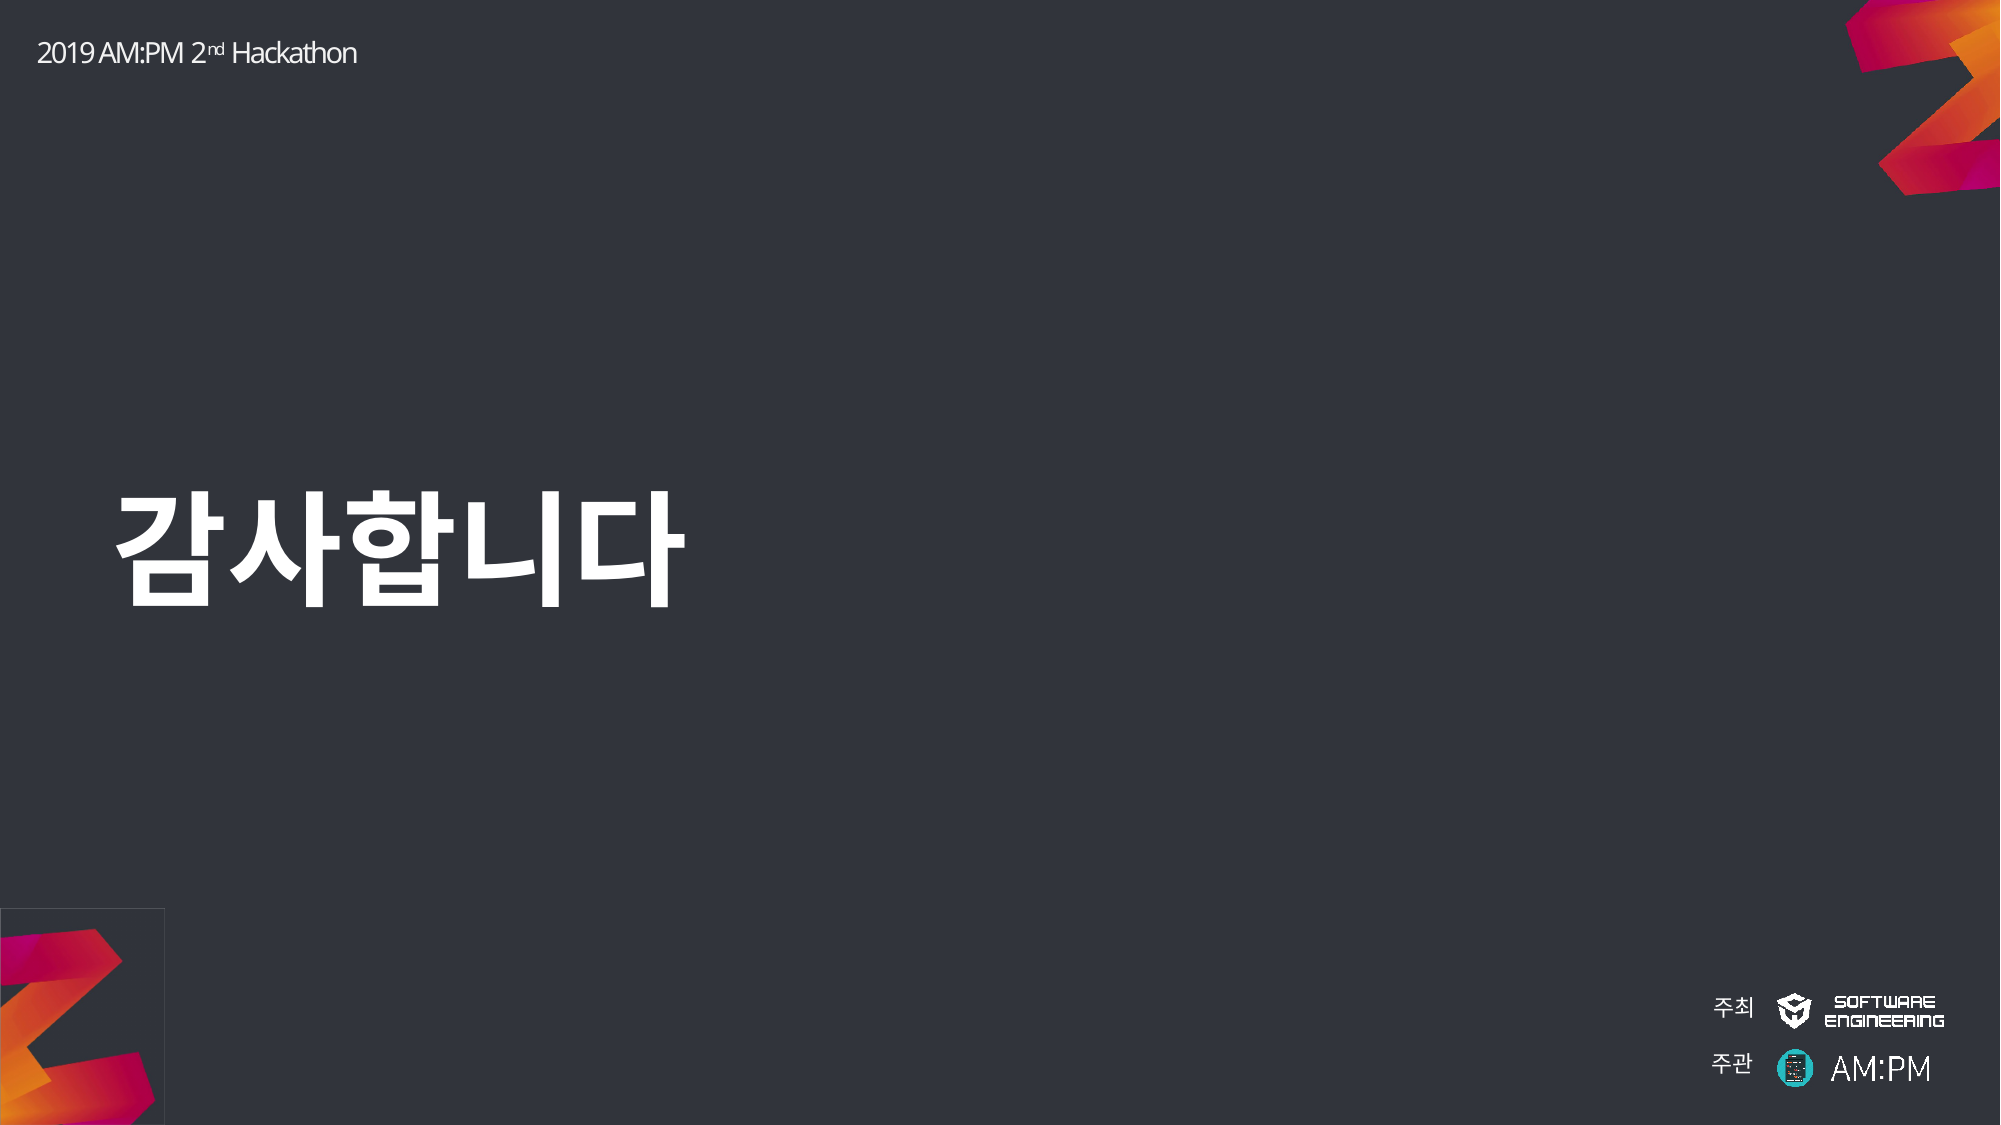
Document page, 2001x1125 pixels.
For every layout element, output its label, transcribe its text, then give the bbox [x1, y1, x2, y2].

picture [1835, 0, 2000, 217]
text_box 감사합니다 [98, 464, 1114, 630]
text_box 2019 AM:PM 2nd Hackathon [21, 27, 374, 78]
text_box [1690, 985, 1944, 1094]
picture [0, 908, 165, 1125]
